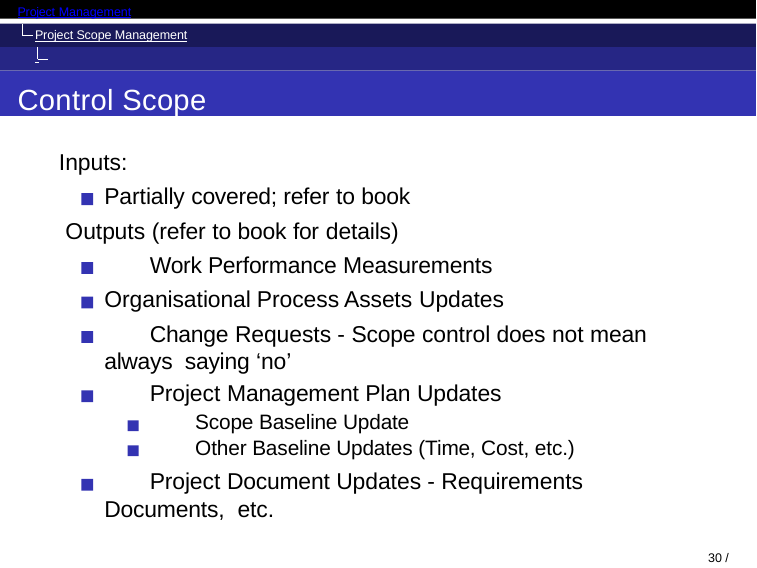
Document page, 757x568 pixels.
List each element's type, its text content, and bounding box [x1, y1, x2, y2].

slide_number 42 / 53 [701, 548, 746, 568]
text_box Project Scope Management Scope Control [33, 16, 191, 66]
text_box Inputs: Partially covered; refer to book Outputs (refer to book for details) Work Performance Measurements Organisational Process Assets Updates Change Requests - Scope control does not mean always saying ‘no’ Project Management Plan Updates Scope Baseline Update Other Baseline Updates (Time, Cost, etc.) Project Document Updates - Requirements Documents, etc. [56, 138, 680, 522]
text_box Project Management [0, 0, 756, 19]
text_box [0, 47, 756, 70]
text_box [191, 23, 756, 47]
text_box Control Scope [0, 70, 756, 116]
text_box [0, 23, 33, 47]
